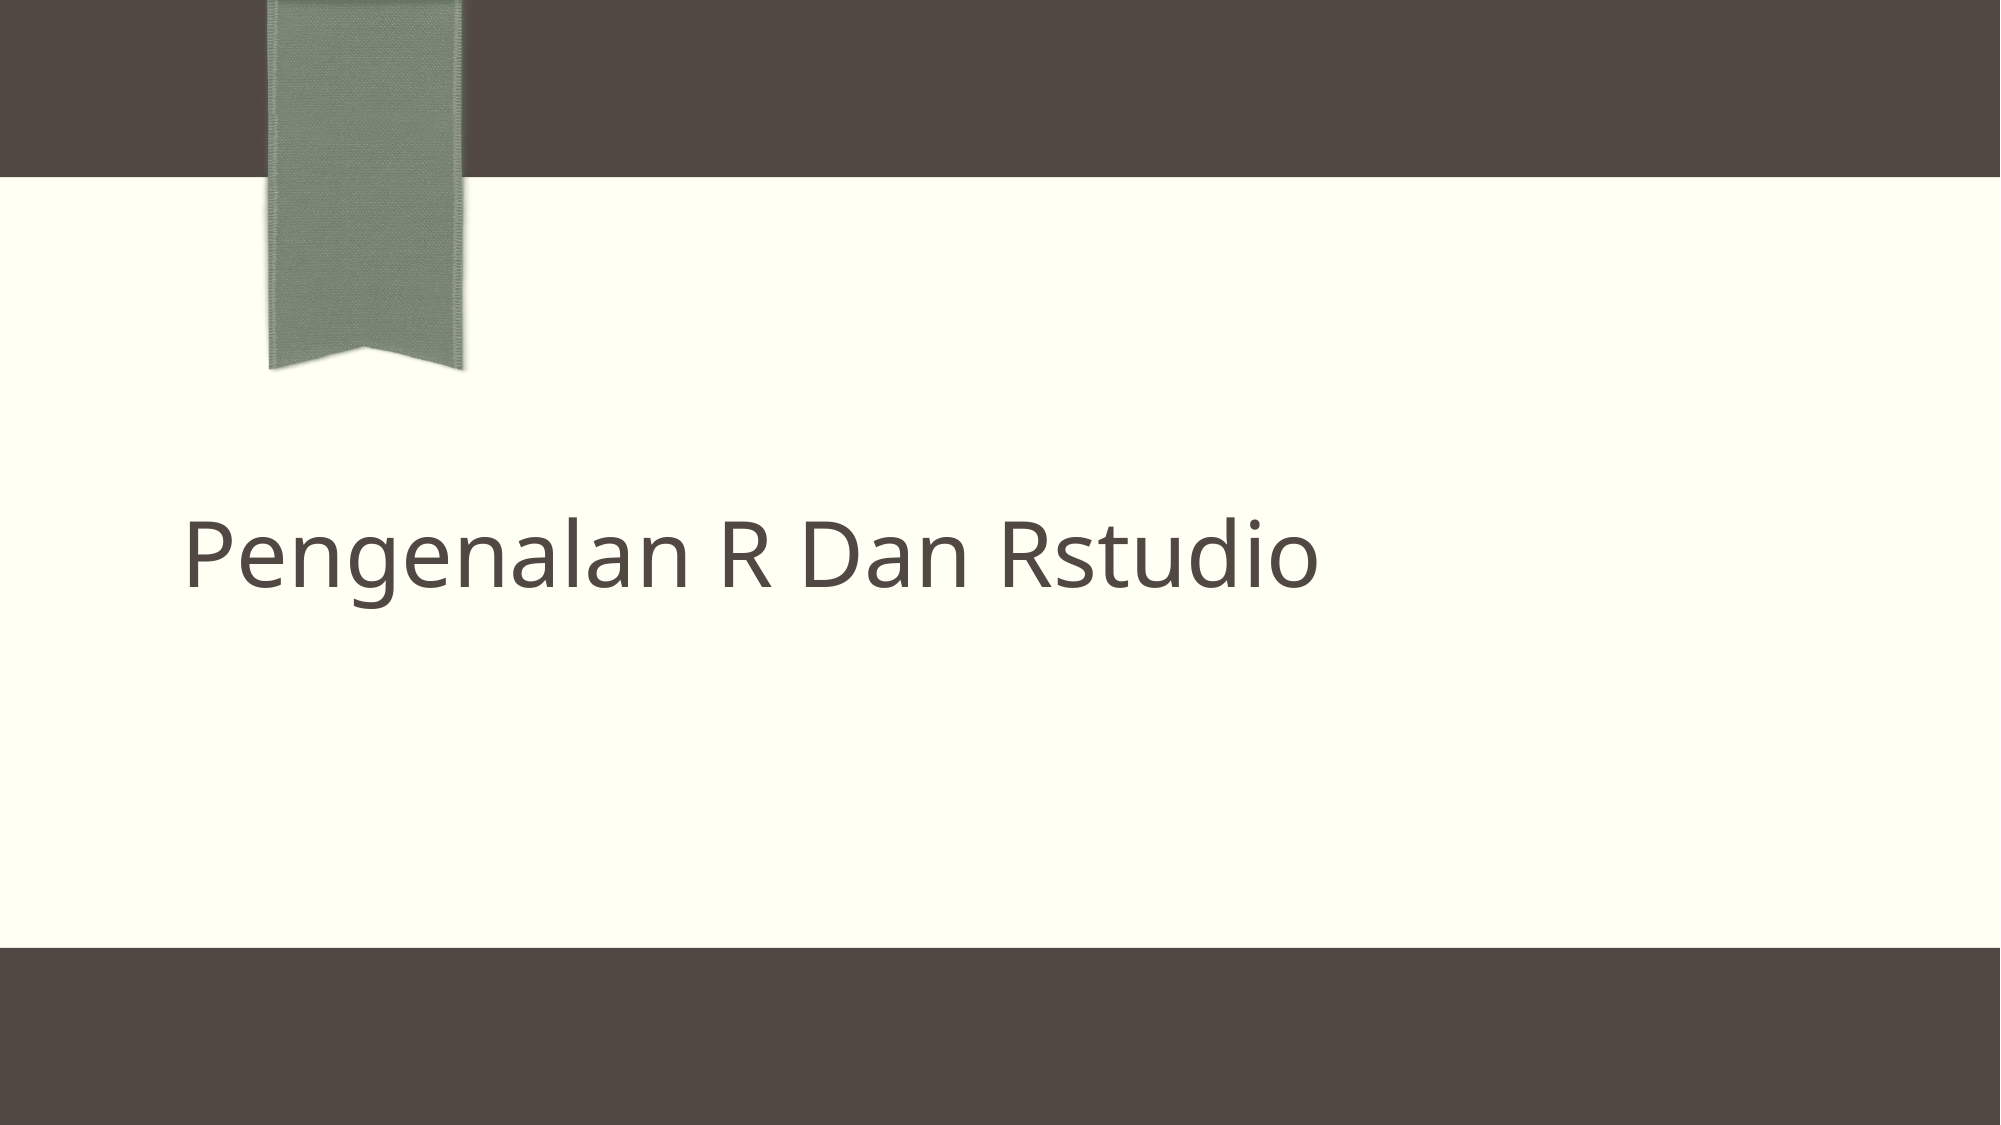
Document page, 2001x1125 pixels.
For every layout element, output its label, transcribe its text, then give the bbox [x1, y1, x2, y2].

title Pengenalan R Dan Rstudio [181, 376, 1838, 741]
